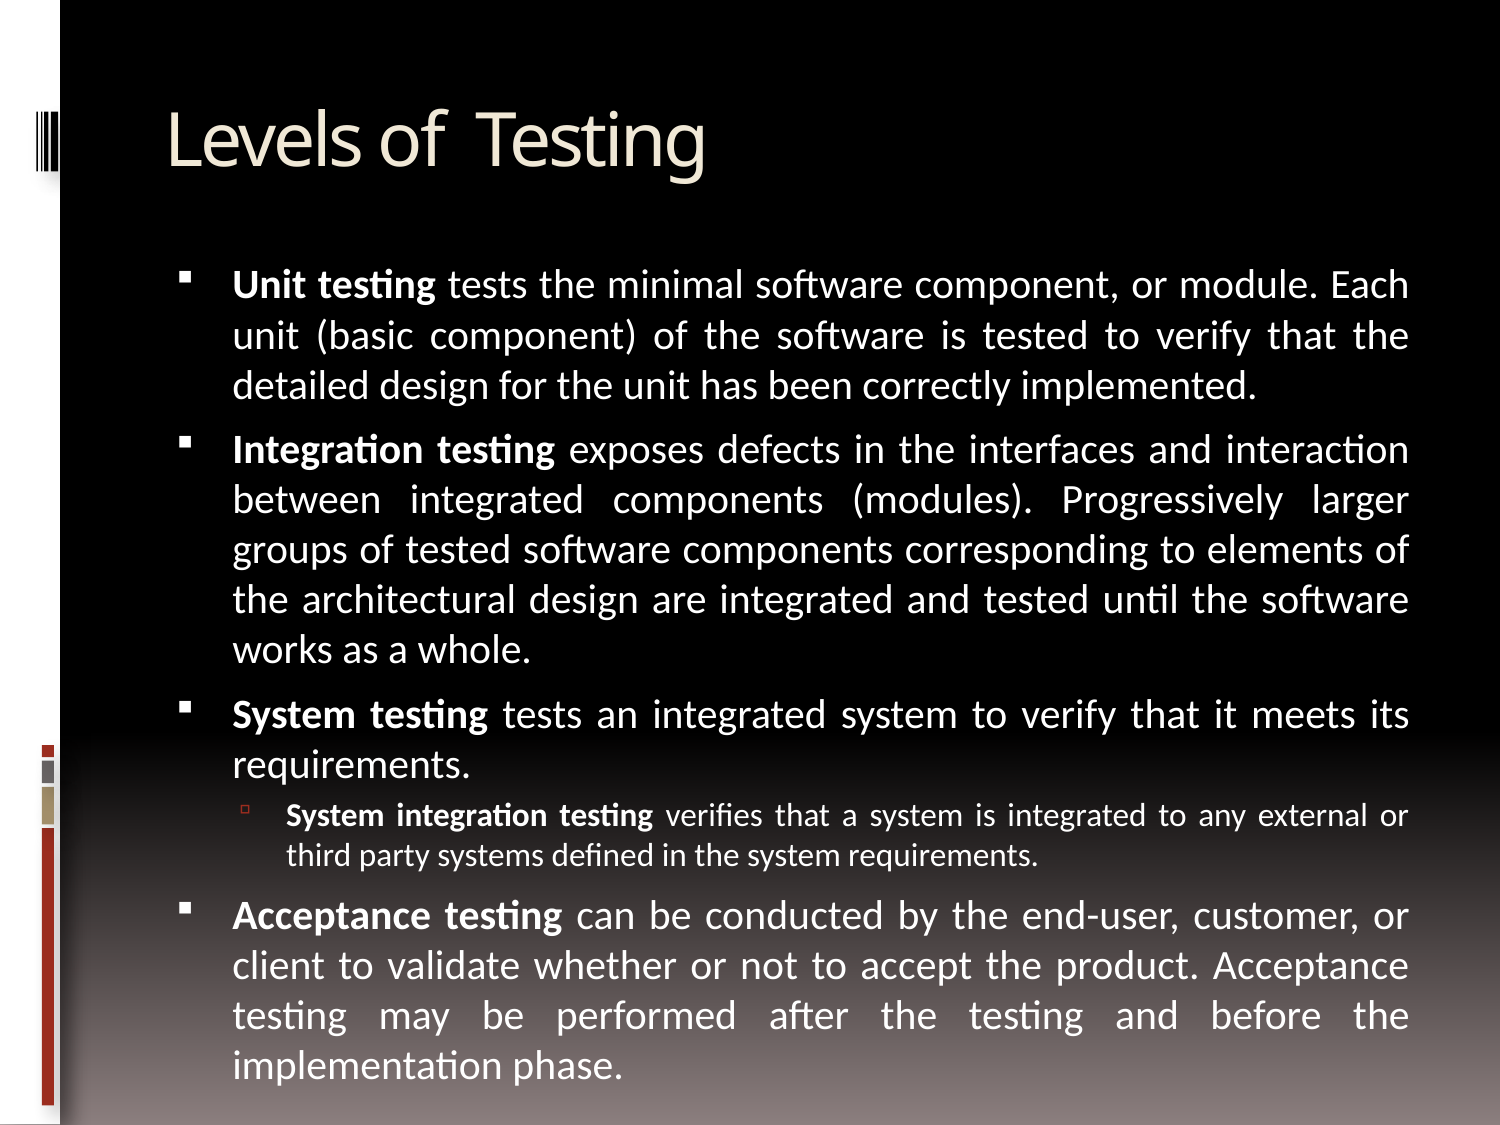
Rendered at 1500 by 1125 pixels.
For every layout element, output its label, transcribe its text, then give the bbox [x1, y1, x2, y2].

title Levels of Testing [150, 83, 1425, 234]
list Unit testing tests the minimal software component, or module. Each unit (basic component) of the software is tested to verify that the detailed design for the unit has been correctly implemented. Integration testing exposes defects in the interfaces and interaction between integrated components (modules). Progressively larger groups of tested software components corresponding to elements of the architectural design are integrated and tested until the software works as a whole. System testing tests an integrated system to verify that it meets its requirements. System integration testing verifies that a system is integrated to any external or third party systems defined in the system requirements. Acceptance testing can be conducted by the end-user, customer, or client to validate whether or not to accept the product. Acceptance testing may be performed after the testing and before the implementation phase. [150, 249, 1425, 1000]
